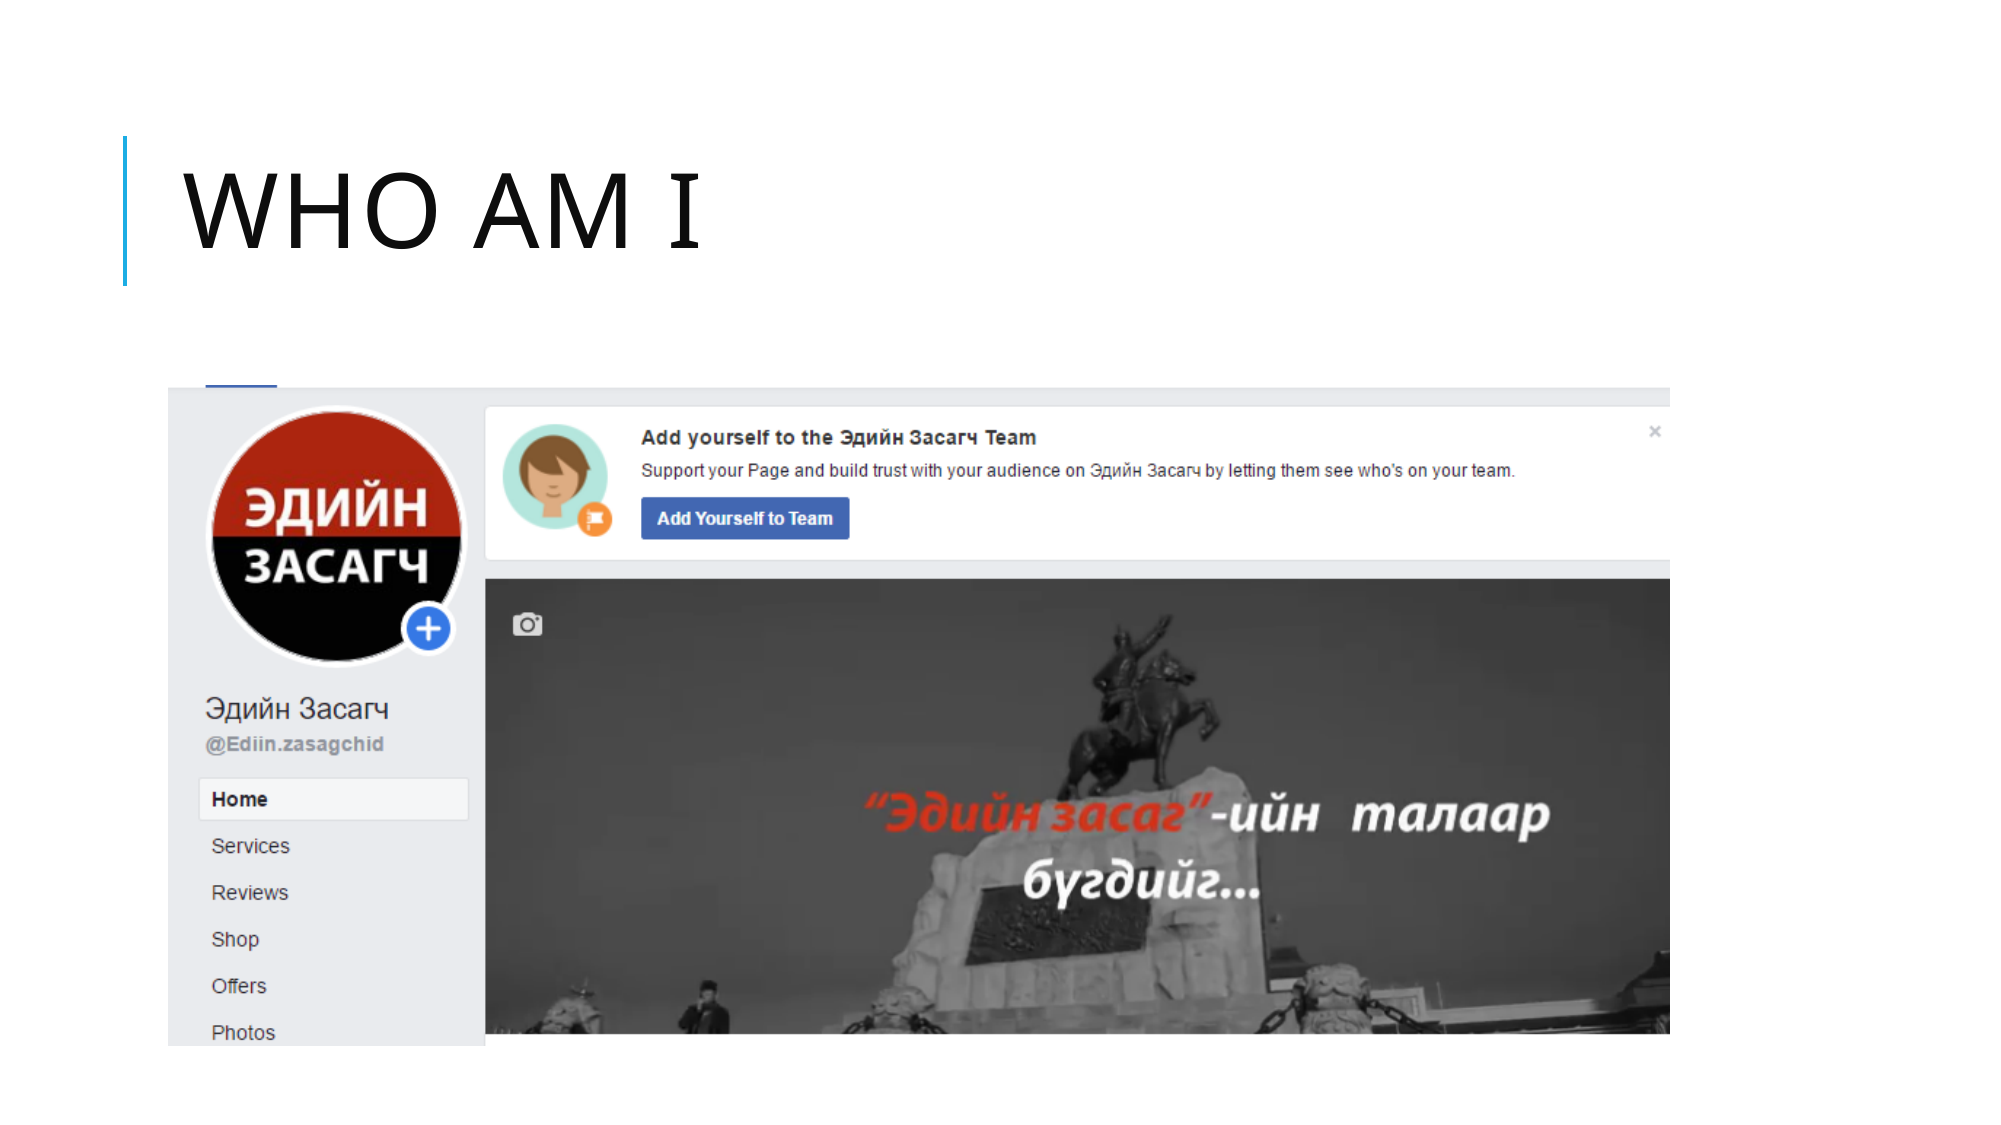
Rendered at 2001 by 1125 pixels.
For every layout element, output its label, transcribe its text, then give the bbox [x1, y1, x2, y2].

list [167, 385, 1671, 1046]
title WHO AM i [168, 96, 1763, 342]
